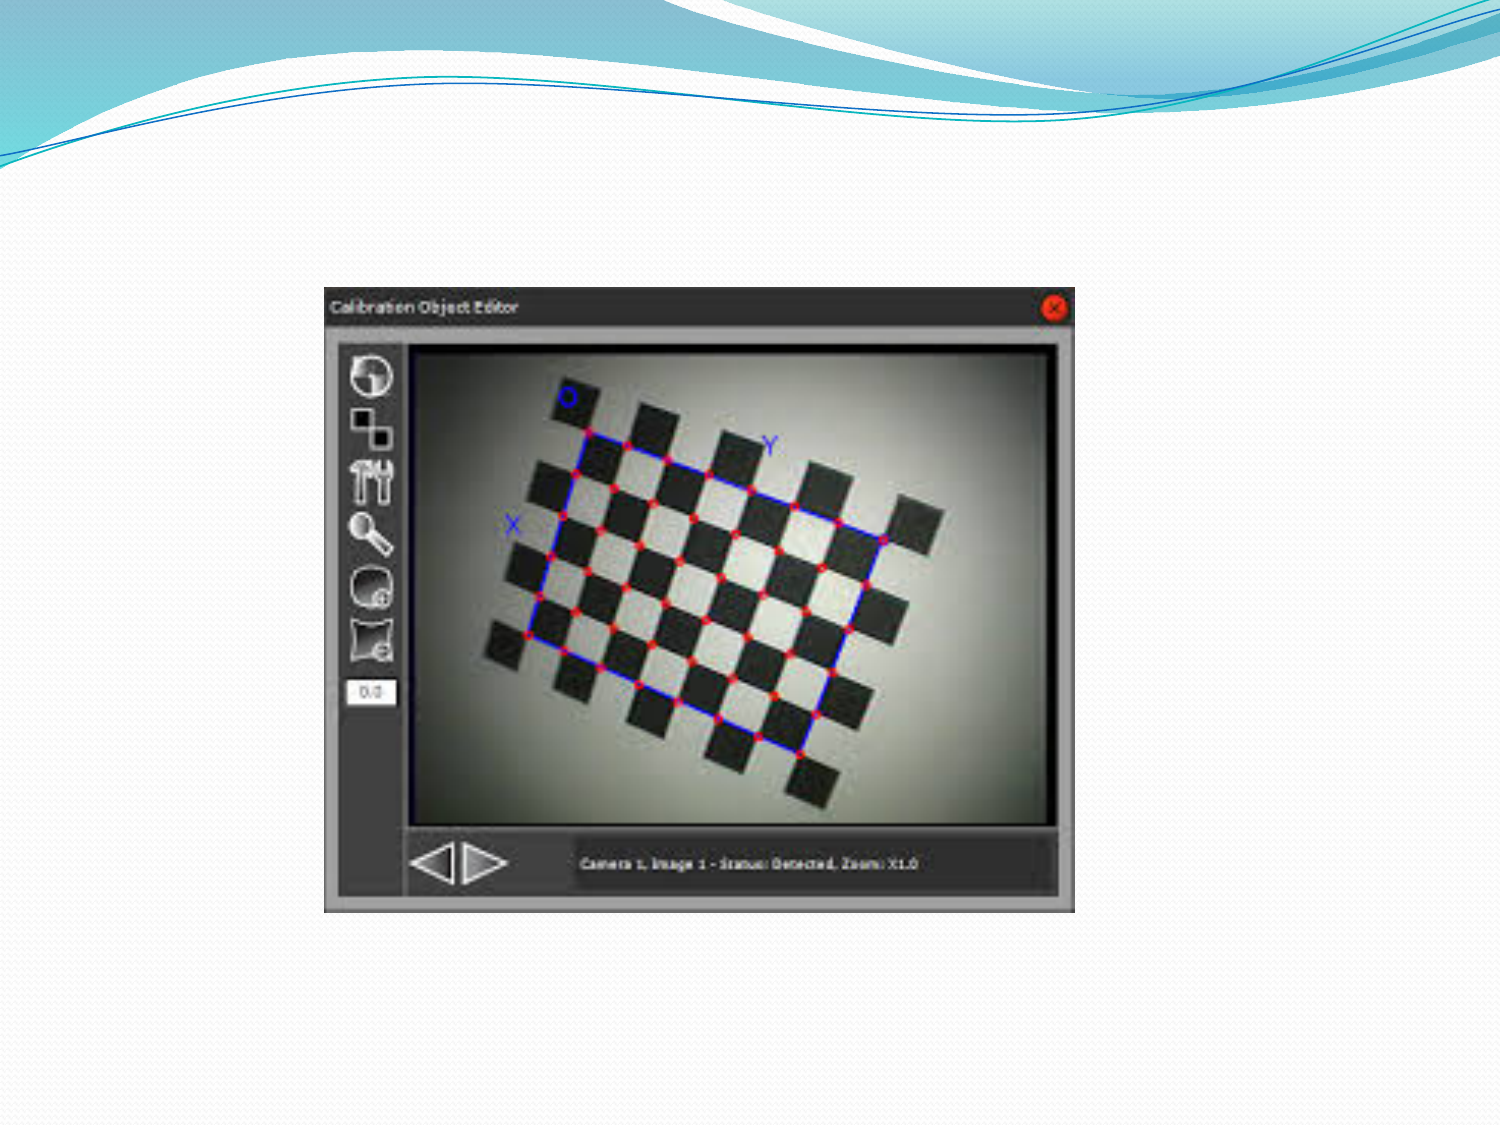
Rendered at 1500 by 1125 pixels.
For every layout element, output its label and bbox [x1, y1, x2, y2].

picture [324, 287, 1076, 913]
